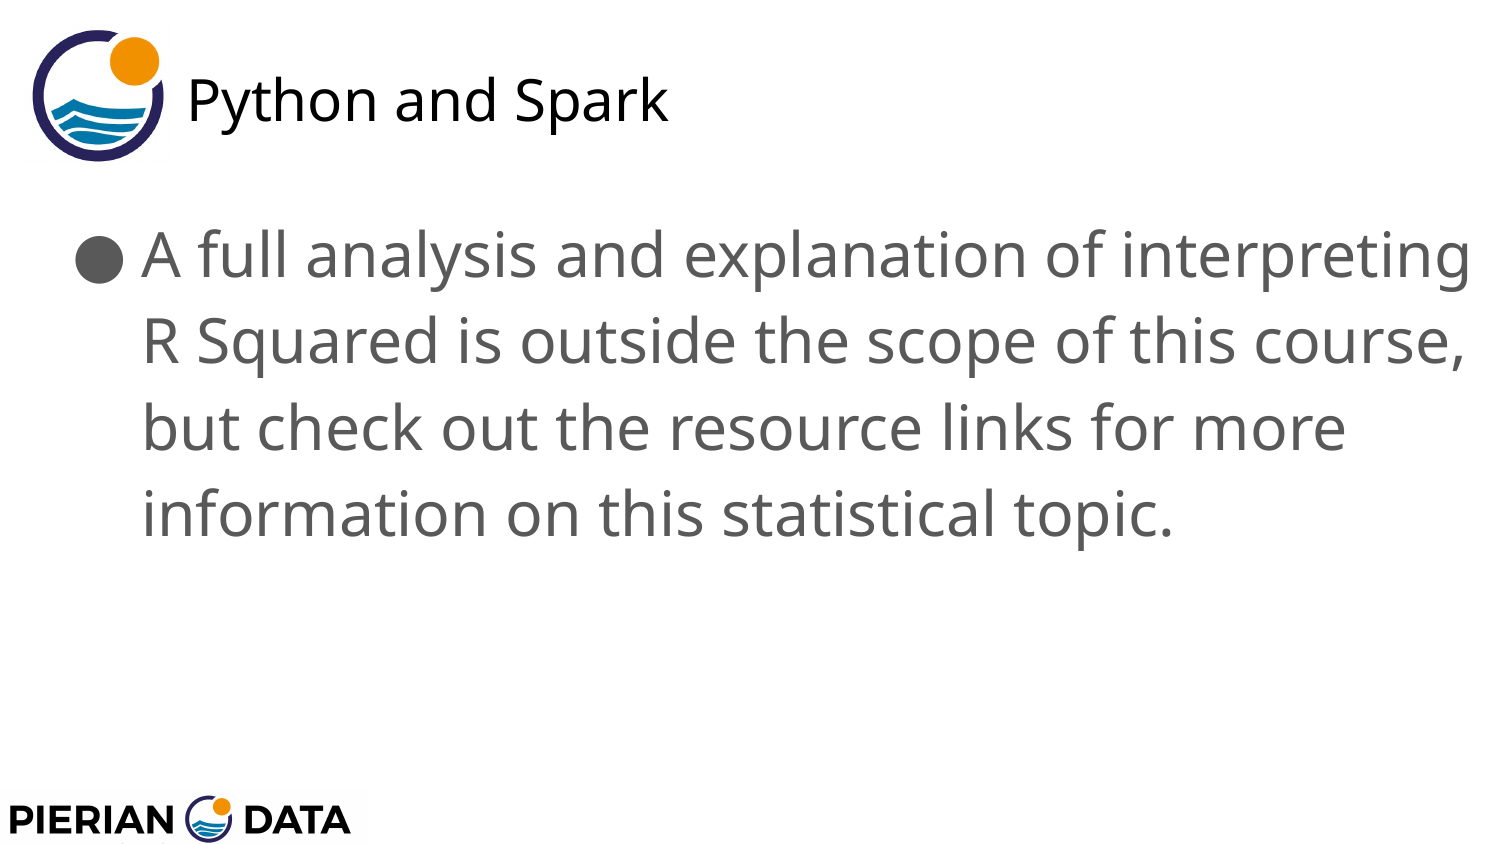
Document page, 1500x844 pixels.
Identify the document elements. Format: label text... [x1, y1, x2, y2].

list A full analysis and explanation of interpreting R Squared is outside the scope of this course, but check out the resource links for more information on this statistical topic. [51, 189, 1494, 750]
title Python and Spark [176, 48, 1449, 143]
picture [24, 24, 172, 167]
picture [0, 787, 368, 844]
